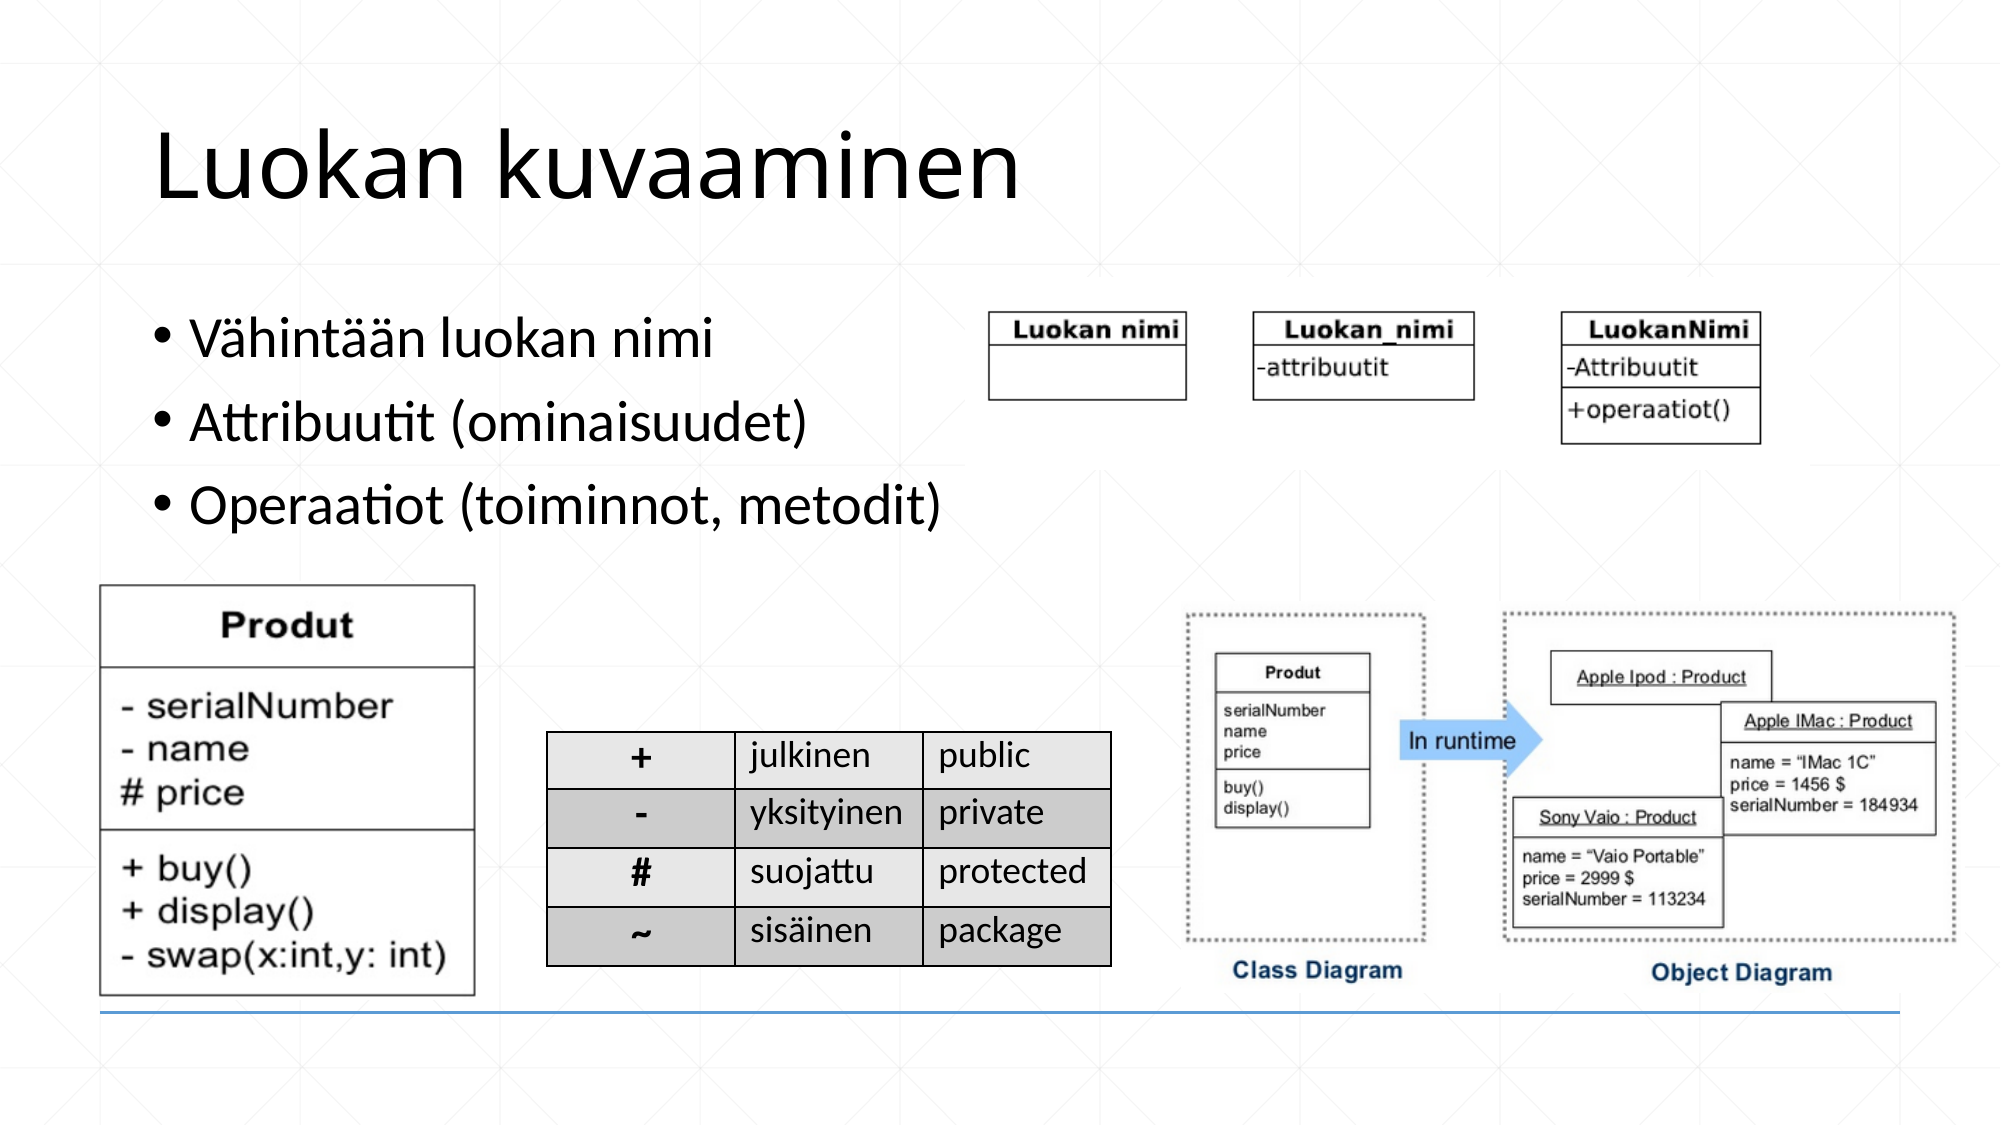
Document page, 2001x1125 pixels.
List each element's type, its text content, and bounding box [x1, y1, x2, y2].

table_header julkinen [736, 733, 922, 788]
table_cell # [548, 849, 734, 906]
table_cell - [548, 790, 734, 847]
table_cell protected [924, 849, 1110, 906]
table_cell suojattu [736, 849, 922, 906]
table_header + [548, 733, 734, 788]
table_cell package [924, 908, 1110, 965]
title Luokan kuvaaminen [137, 59, 1863, 278]
table_cell private [924, 790, 1110, 847]
picture [96, 582, 478, 1000]
table_header public [924, 733, 1110, 788]
list Vähintään luokan nimi Attribuutit (ominaisuudet) Operaatiot (toiminnot, metodit) [137, 299, 1863, 1014]
picture [965, 277, 1810, 470]
table_cell ~ [548, 908, 734, 965]
table_cell sisäinen [736, 908, 922, 965]
picture [1181, 601, 1965, 993]
table_cell yksityinen [736, 790, 922, 847]
